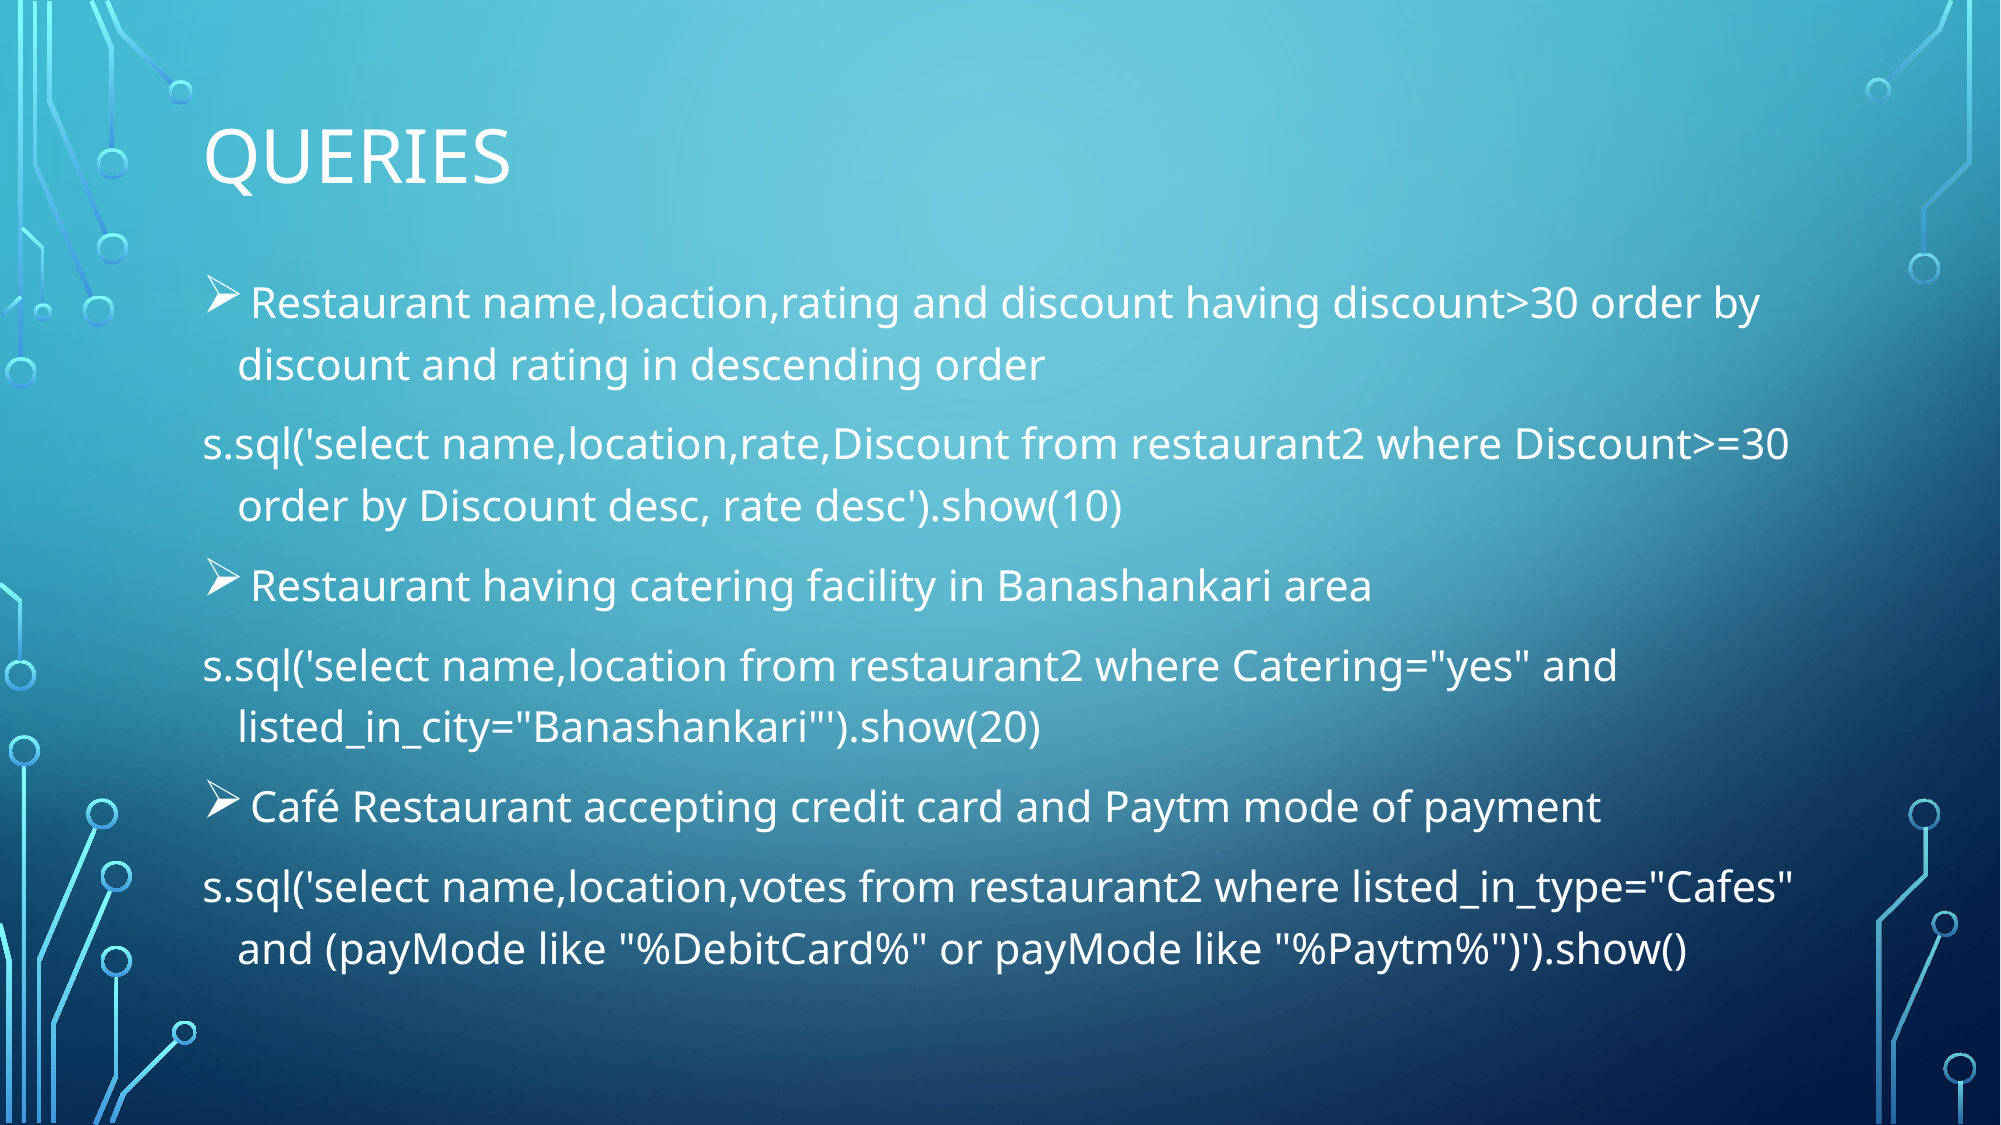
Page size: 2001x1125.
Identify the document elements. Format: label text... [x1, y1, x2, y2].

title Queries [187, 101, 1813, 217]
list Restaurant name,loaction,rating and discount having discount>30 order by discount and rating in descending order s.sql('select name,location,rate,Discount from restaurant2 where Discount>=30 order by Discount desc, rate desc').show(10) Restaurant having catering facility in Banashankari area s.sql('select name,location from restaurant2 where Catering="yes" and listed_in_city="Banashankari"').show(20) Café Restaurant accepting credit card and Paytm mode of payment s.sql('select name,location,votes from restaurant2 where listed_in_type="Cafes" and (payMode like "%DebitCard%" or payMode like "%Paytm%")').show() [187, 257, 1813, 1004]
